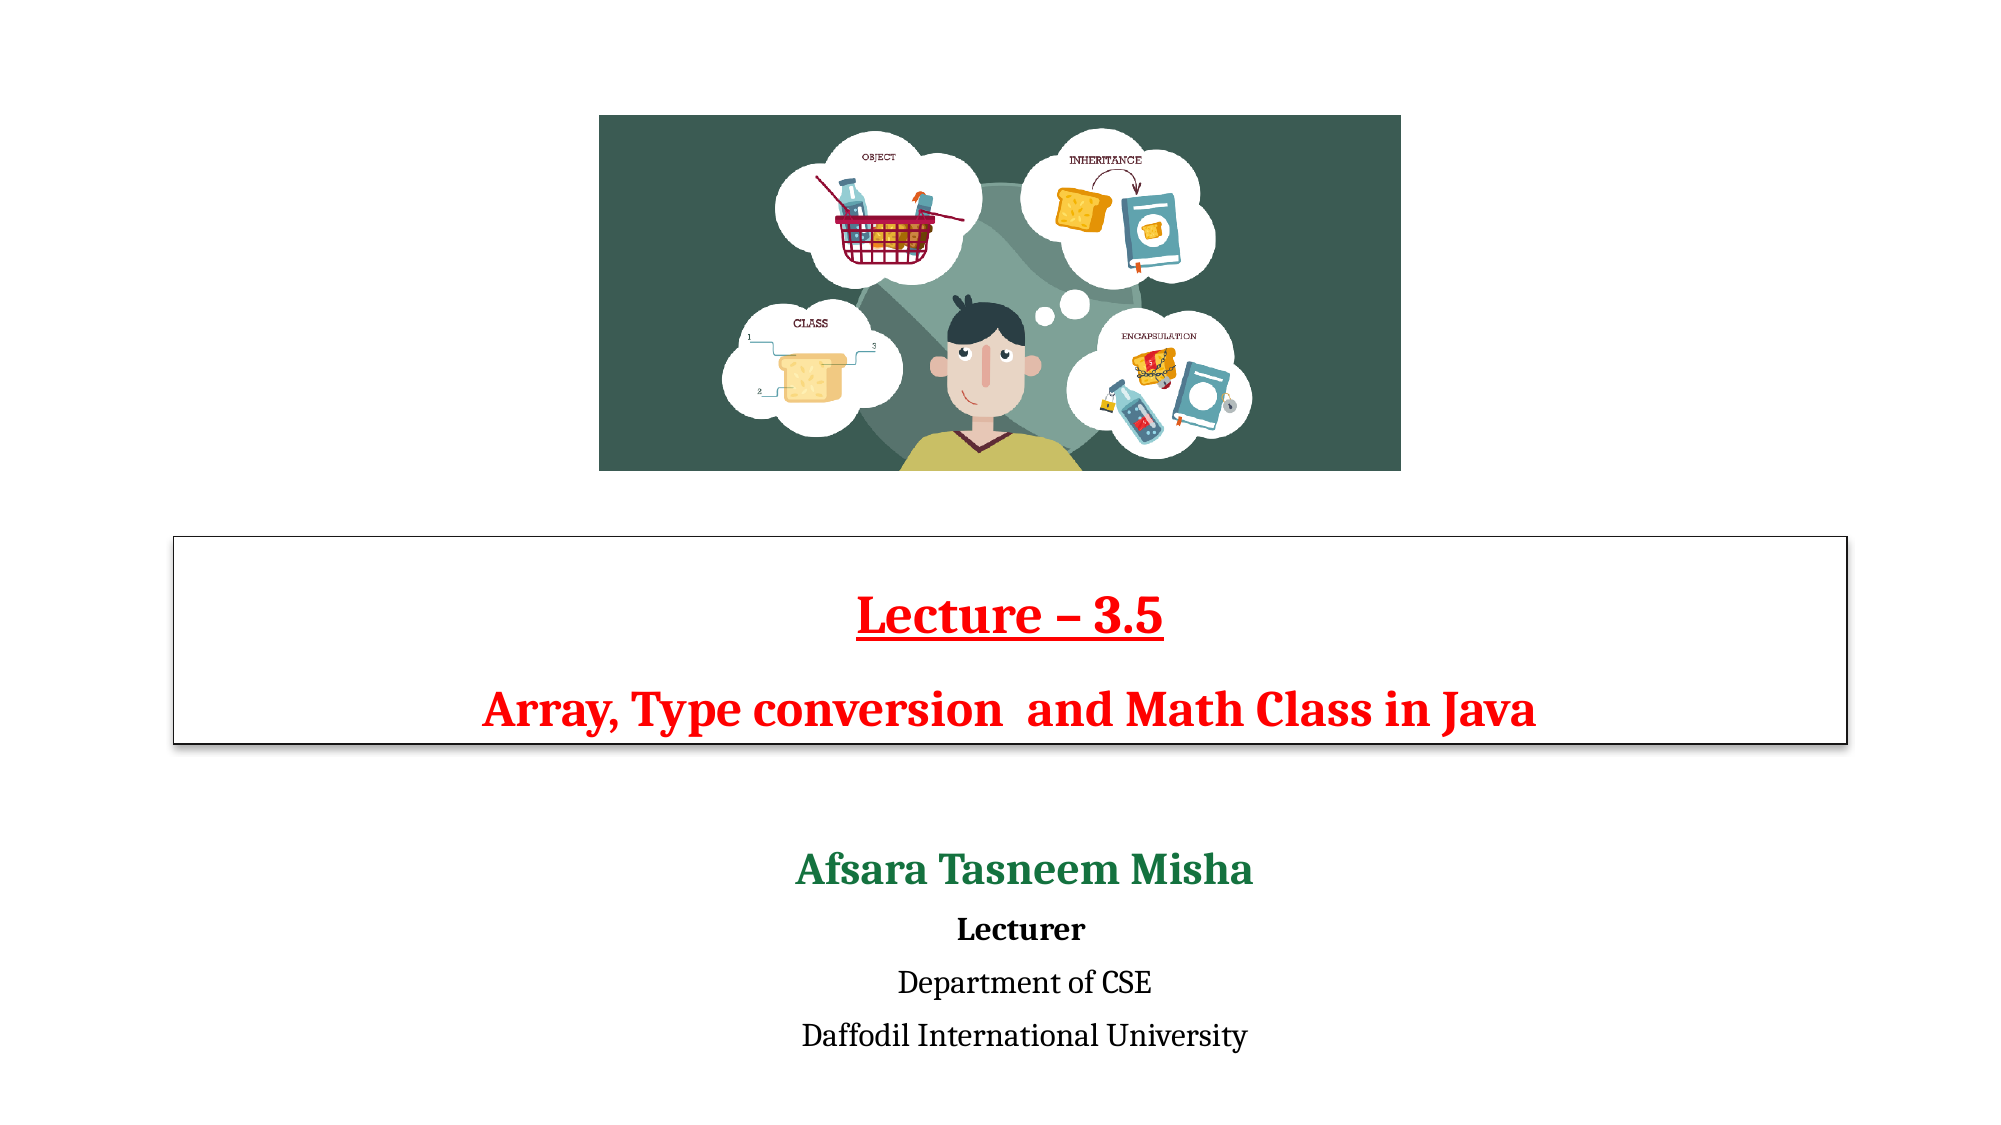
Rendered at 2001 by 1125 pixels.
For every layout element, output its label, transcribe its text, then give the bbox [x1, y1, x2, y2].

subtitle Afsara Tasneem Misha Lecturer Department of CSE Daffodil International University [500, 837, 1550, 1063]
title Lecture – 3.5 Array, Type conversion and Math Class in Java [173, 536, 1847, 744]
picture [598, 114, 1402, 471]
